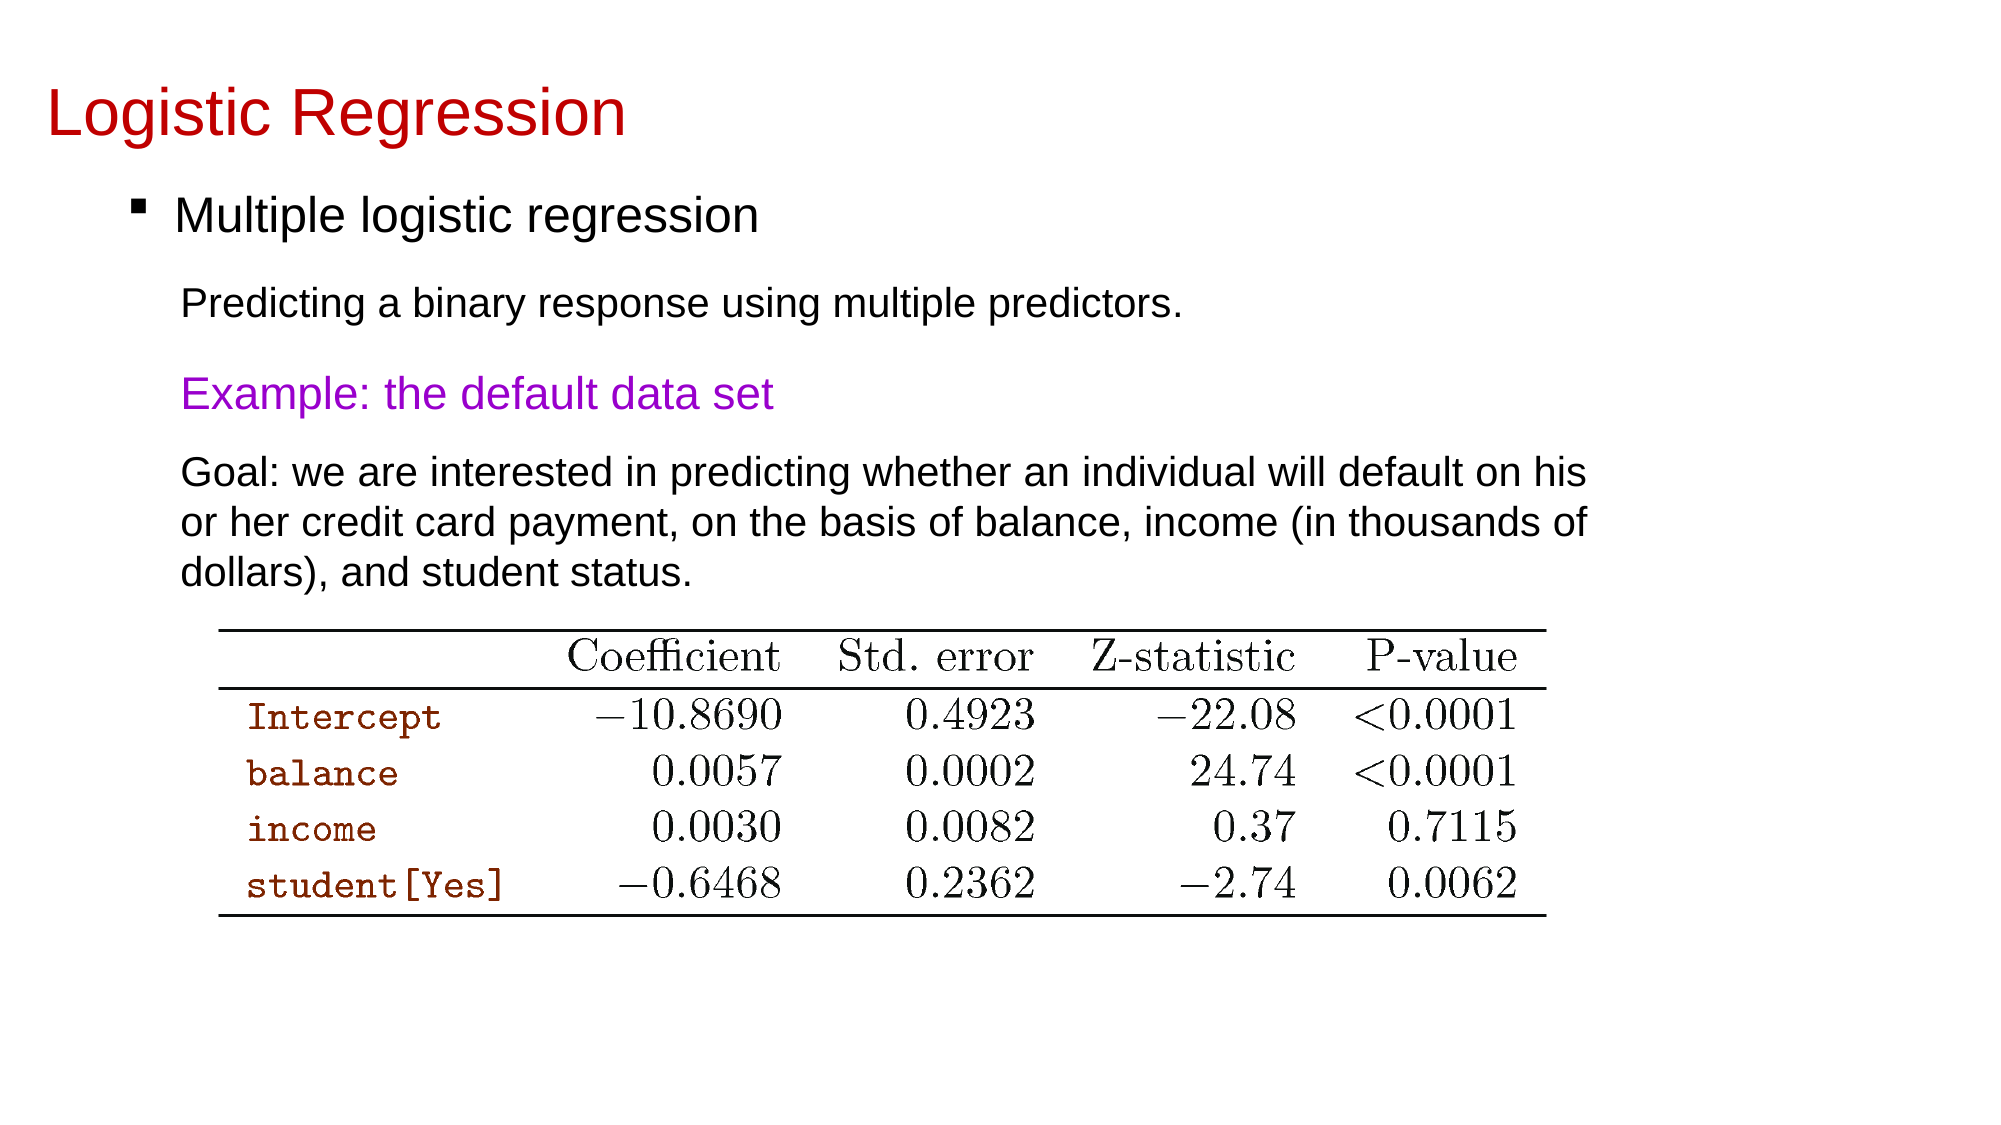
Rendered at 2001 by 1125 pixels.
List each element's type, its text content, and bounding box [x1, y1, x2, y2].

picture [204, 610, 1551, 926]
text_box Goal: we are interested in predicting whether an individual will default on his or her credit card payment, on the basis of balance, income (in thousands of dollars), and student status. [165, 437, 1604, 603]
text_box Predicting a binary response using multiple predictors. [165, 268, 1604, 334]
text_box Example: the default data set [165, 356, 1479, 426]
text_box Multiple logistic regression [112, 175, 1550, 250]
text_box Logistic Regression [31, 61, 1875, 157]
